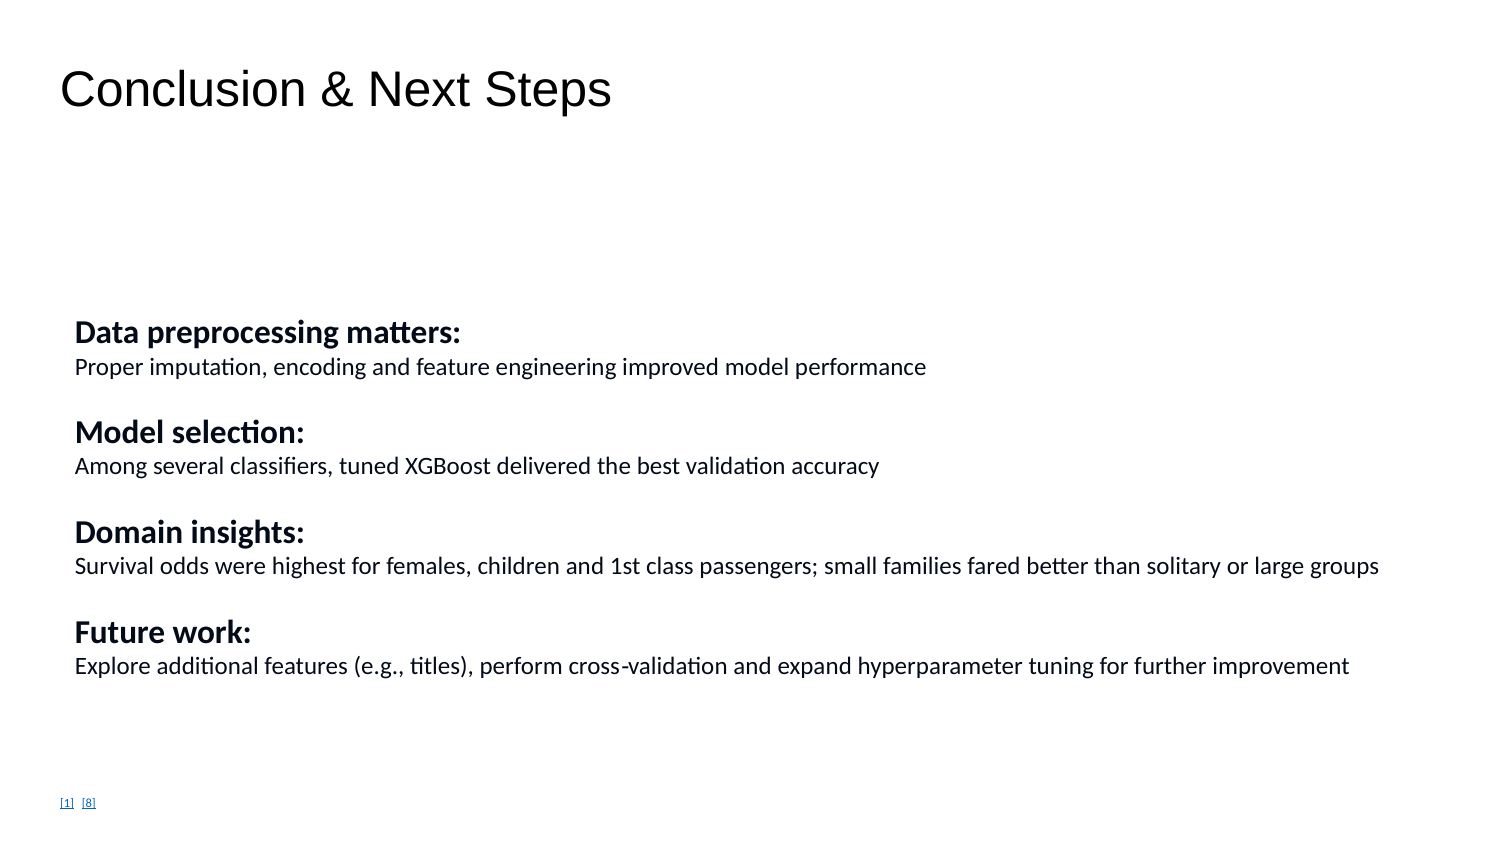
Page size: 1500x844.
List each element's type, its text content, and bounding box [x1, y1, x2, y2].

text_box [1] [8] [59, 783, 1410, 822]
text_box Conclusion & Next Steps [44, 45, 1455, 128]
text_box Data preprocessing matters: Proper imputation, encoding and feature engineering improved model performance Model selection: Among several classifiers, tuned XGBoost delivered the best validation accuracy Domain insights: Survival odds were highest for females, children and 1st class passengers; small families fared better than solitary or large groups Future work: Explore additional features (e.g., titles), perform cross‑validation and expand hyperparameter tuning for further improvement [59, 209, 1455, 780]
